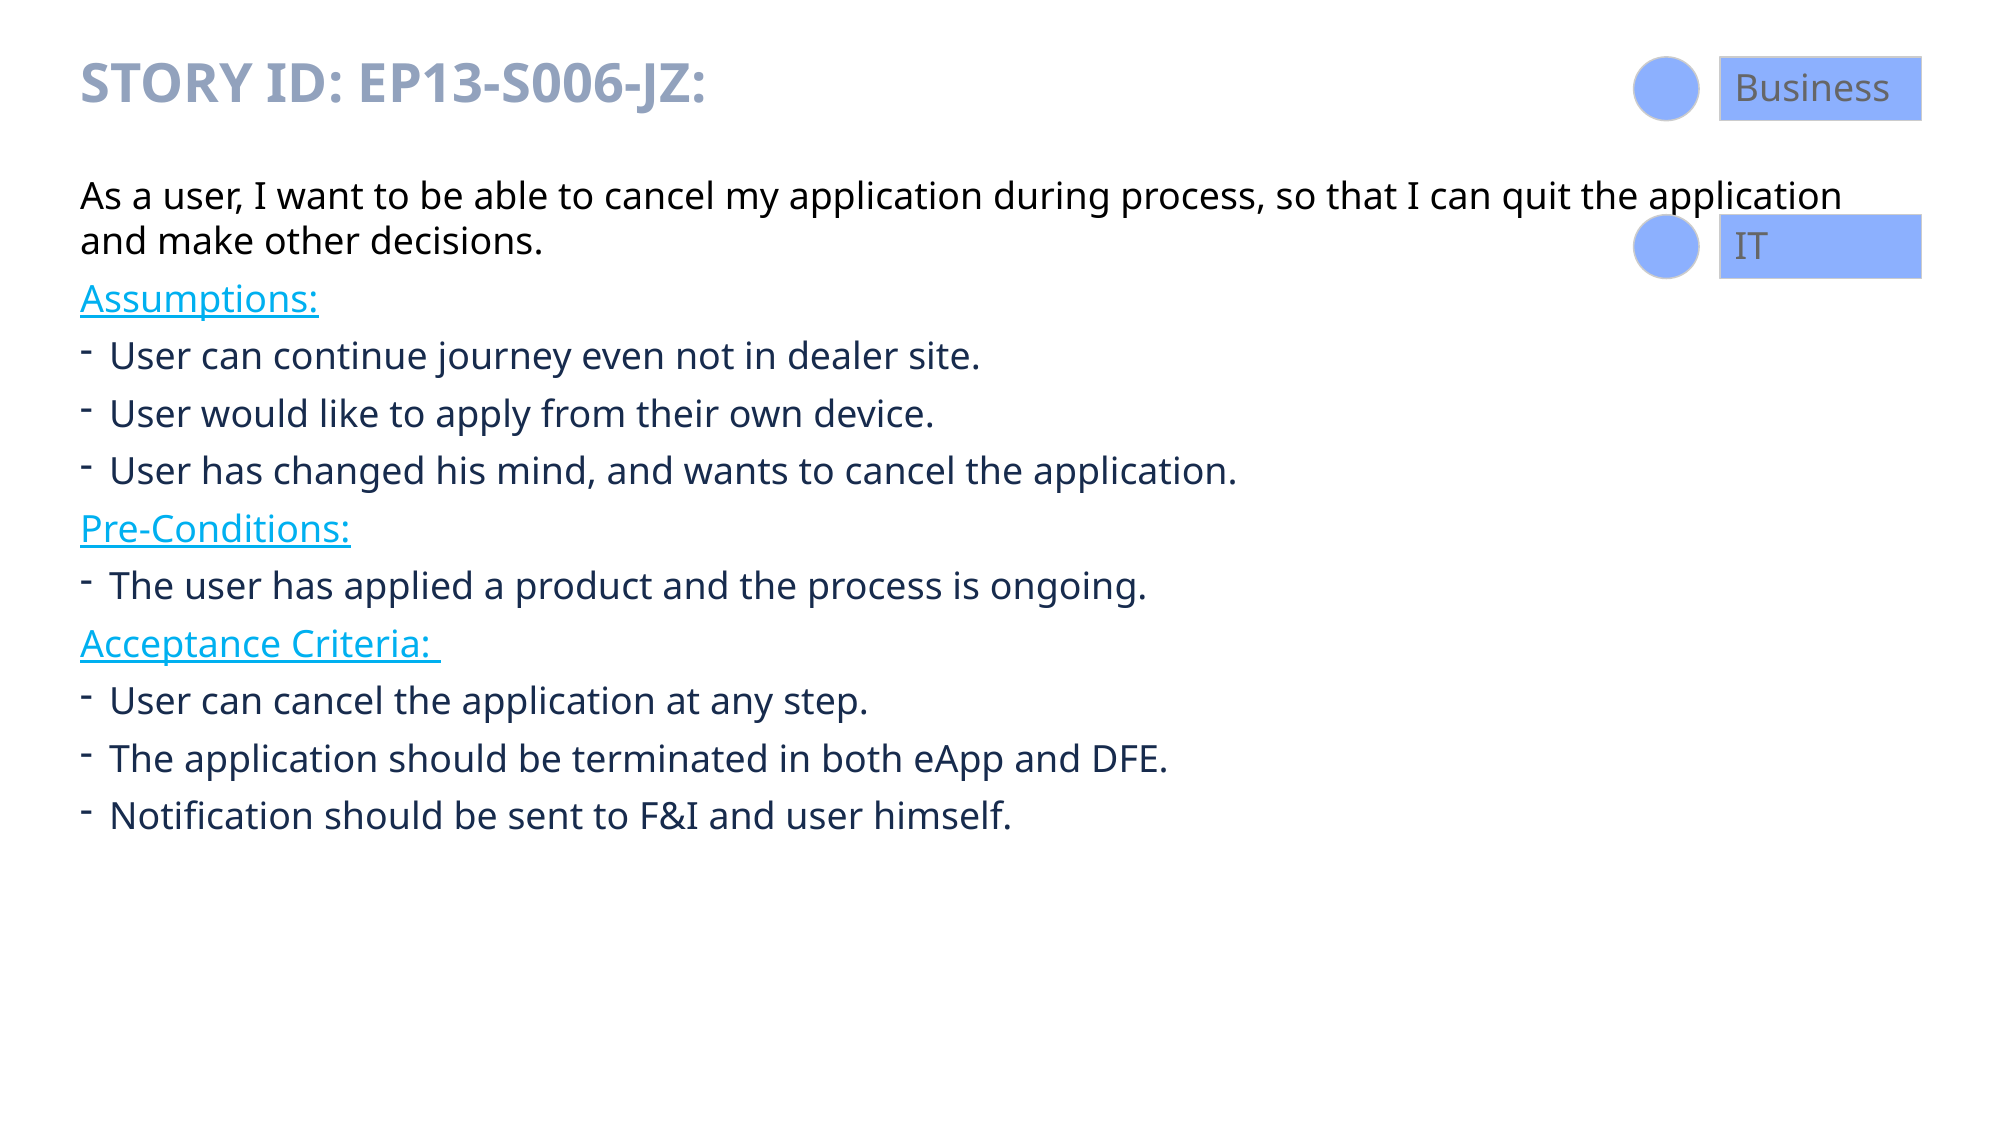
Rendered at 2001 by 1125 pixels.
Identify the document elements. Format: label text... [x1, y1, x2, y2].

text_box Business [1718, 55, 1924, 123]
text_box IT [1718, 213, 1924, 281]
title Story ID: EP13-S006-JZ: [80, 56, 1922, 172]
text_box [1631, 54, 1702, 123]
text_box [1631, 212, 1702, 281]
list As a user, I want to be able to cancel my application during process, so that I can quit the application and make other decisions. Assumptions: User can continue journey even not in dealer site. User would like to apply from their own device. User has changed his mind, and wants to cancel the application. Pre-Conditions: The user has applied a product and the process is ongoing. Acceptance Criteria: User can cancel the application at any step. The application should be terminated in both eApp and DFE. Notification should be sent to F&I and user himself. [80, 172, 1922, 1109]
